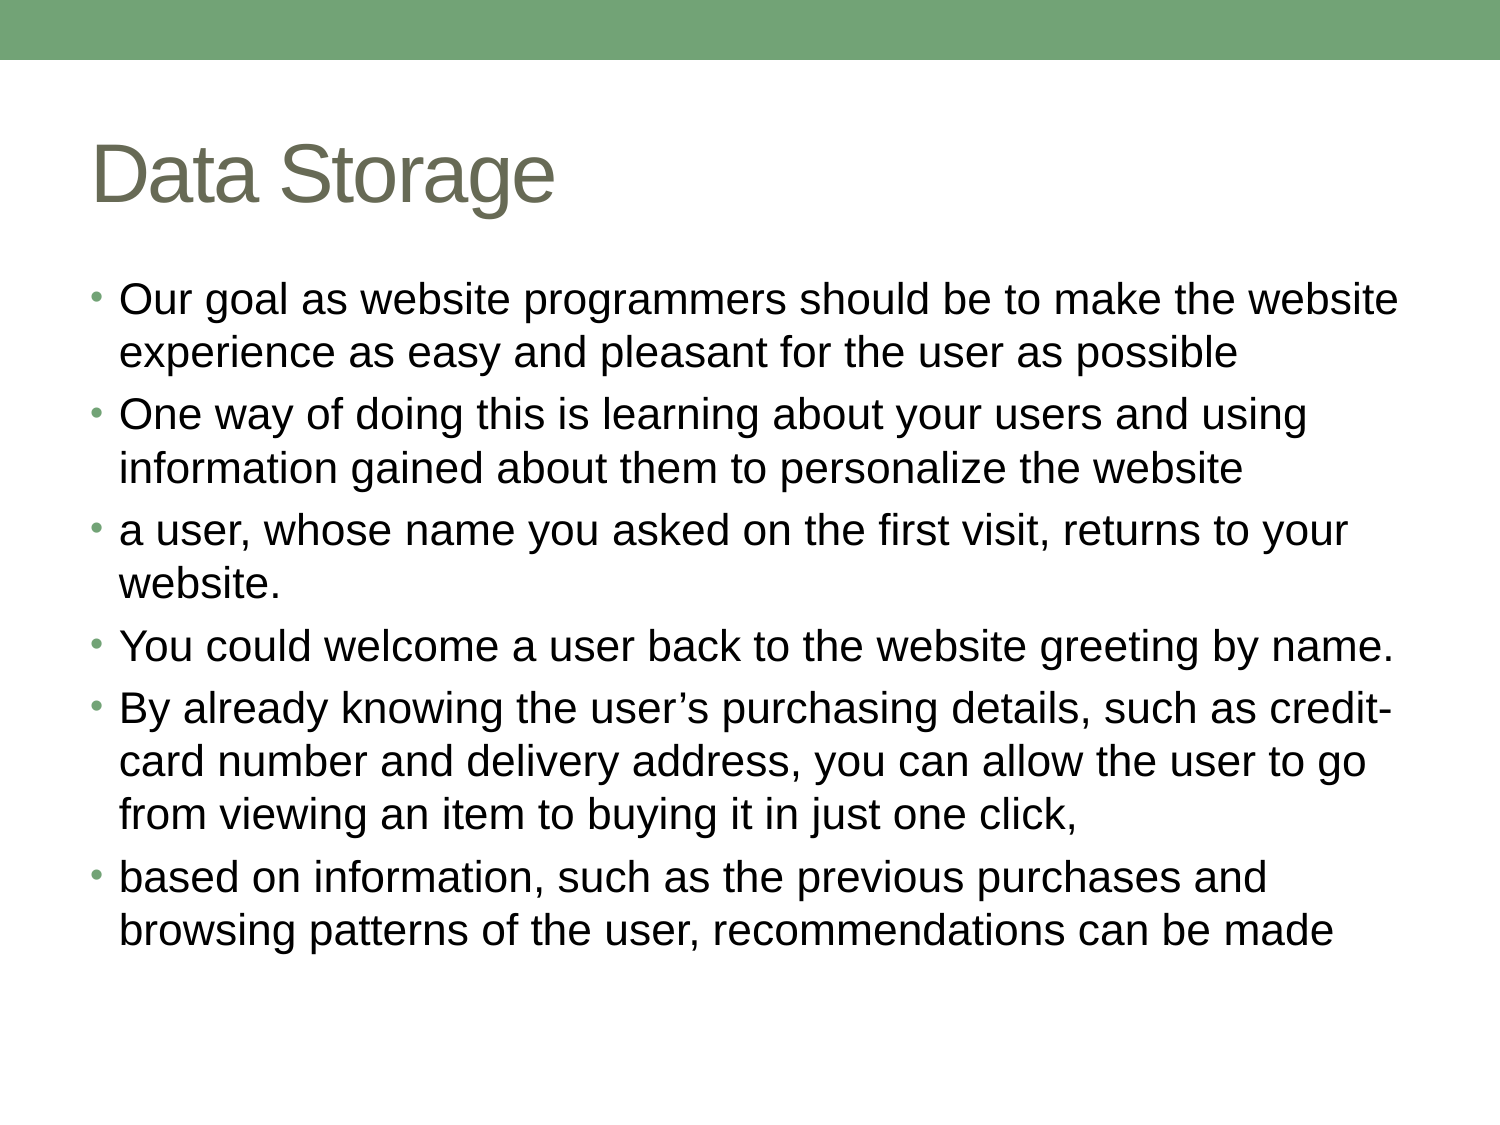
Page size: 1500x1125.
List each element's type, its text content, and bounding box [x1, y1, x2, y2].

list Our goal as website programmers should be to make the website experience as easy and pleasant for the user as possible One way of doing this is learning about your users and using information gained about them to personalize the website a user, whose name you asked on the first visit, returns to your website. You could welcome a user back to the website greeting by name. By already knowing the user’s purchasing details, such as credit‐card number and delivery address, you can allow the user to go from viewing an item to buying it in just one click, based on information, such as the previous purchases and browsing patterns of the user, recommendations can be made [75, 262, 1425, 1063]
title Data Storage [75, 87, 1425, 250]
